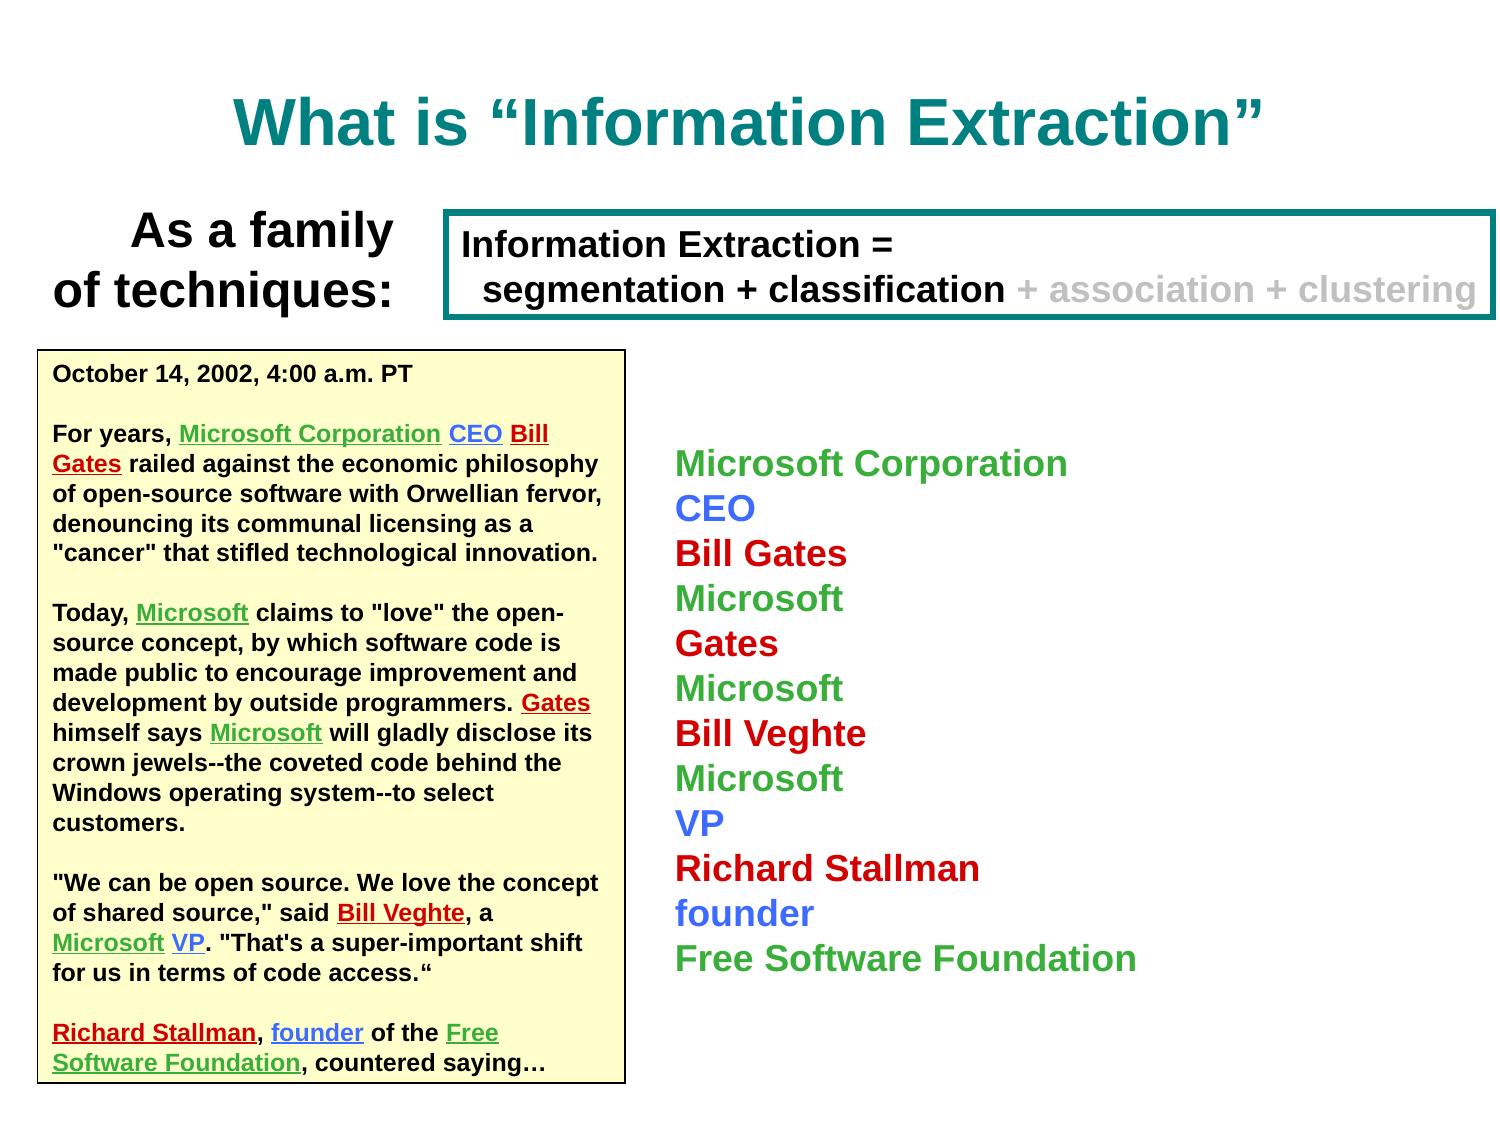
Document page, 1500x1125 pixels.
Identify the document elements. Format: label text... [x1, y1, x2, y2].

title What is “Information Extraction” [50, 24, 1450, 213]
text_box As a family of techniques: [37, 190, 410, 325]
text_box Information Extraction = segmentation + classification + association + clustering [446, 212, 1493, 318]
text_box [662, 429, 1156, 986]
text_box October 14, 2002, 4:00 a.m. PT For years, Microsoft Corporation CEO Bill Gates railed against the economic philosophy of open-source software with Orwellian fervor, denouncing its communal licensing as a "cancer" that stifled technological innovation. Today, Microsoft claims to "love" the open-source concept, by which software code is made public to encourage improvement and development by outside programmers. Gates himself says Microsoft will gladly disclose its crown jewels--the coveted code behind the Windows operating system--to select customers. "We can be open source. We love the concept of shared source," said Bill Veghte, a Microsoft VP. "That's a super-important shift for us in terms of code access.“ Richard Stallman, founder of the Free Software Foundation, countered saying… [37, 349, 625, 1084]
text_box Microsoft Corporation CEO Bill Gates Microsoft Gates Microsoft Bill Veghte Microsoft VP Richard Stallman founder Free Software Foundation [674, 438, 1138, 979]
